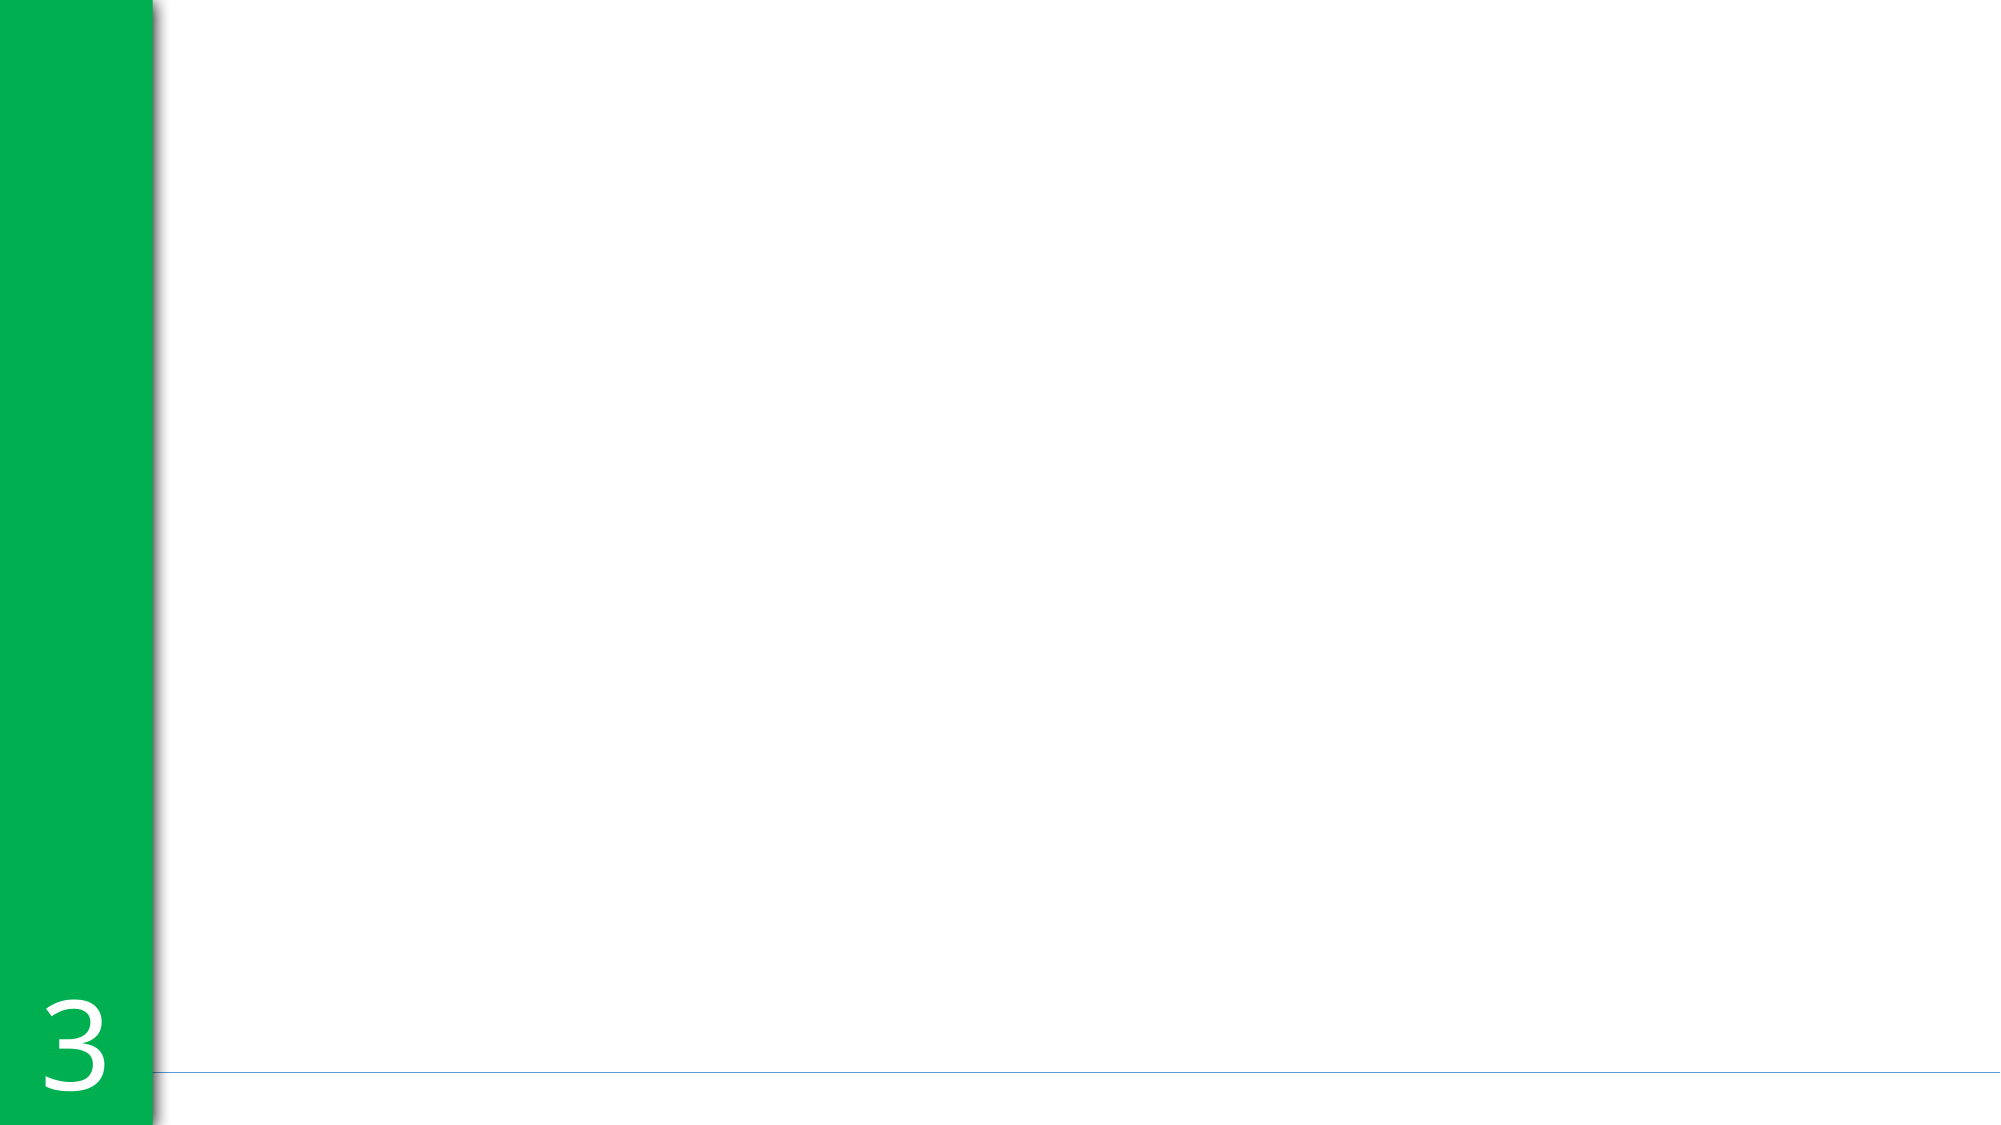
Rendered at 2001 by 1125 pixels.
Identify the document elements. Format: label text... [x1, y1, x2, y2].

text_box 3 [0, 0, 153, 1125]
